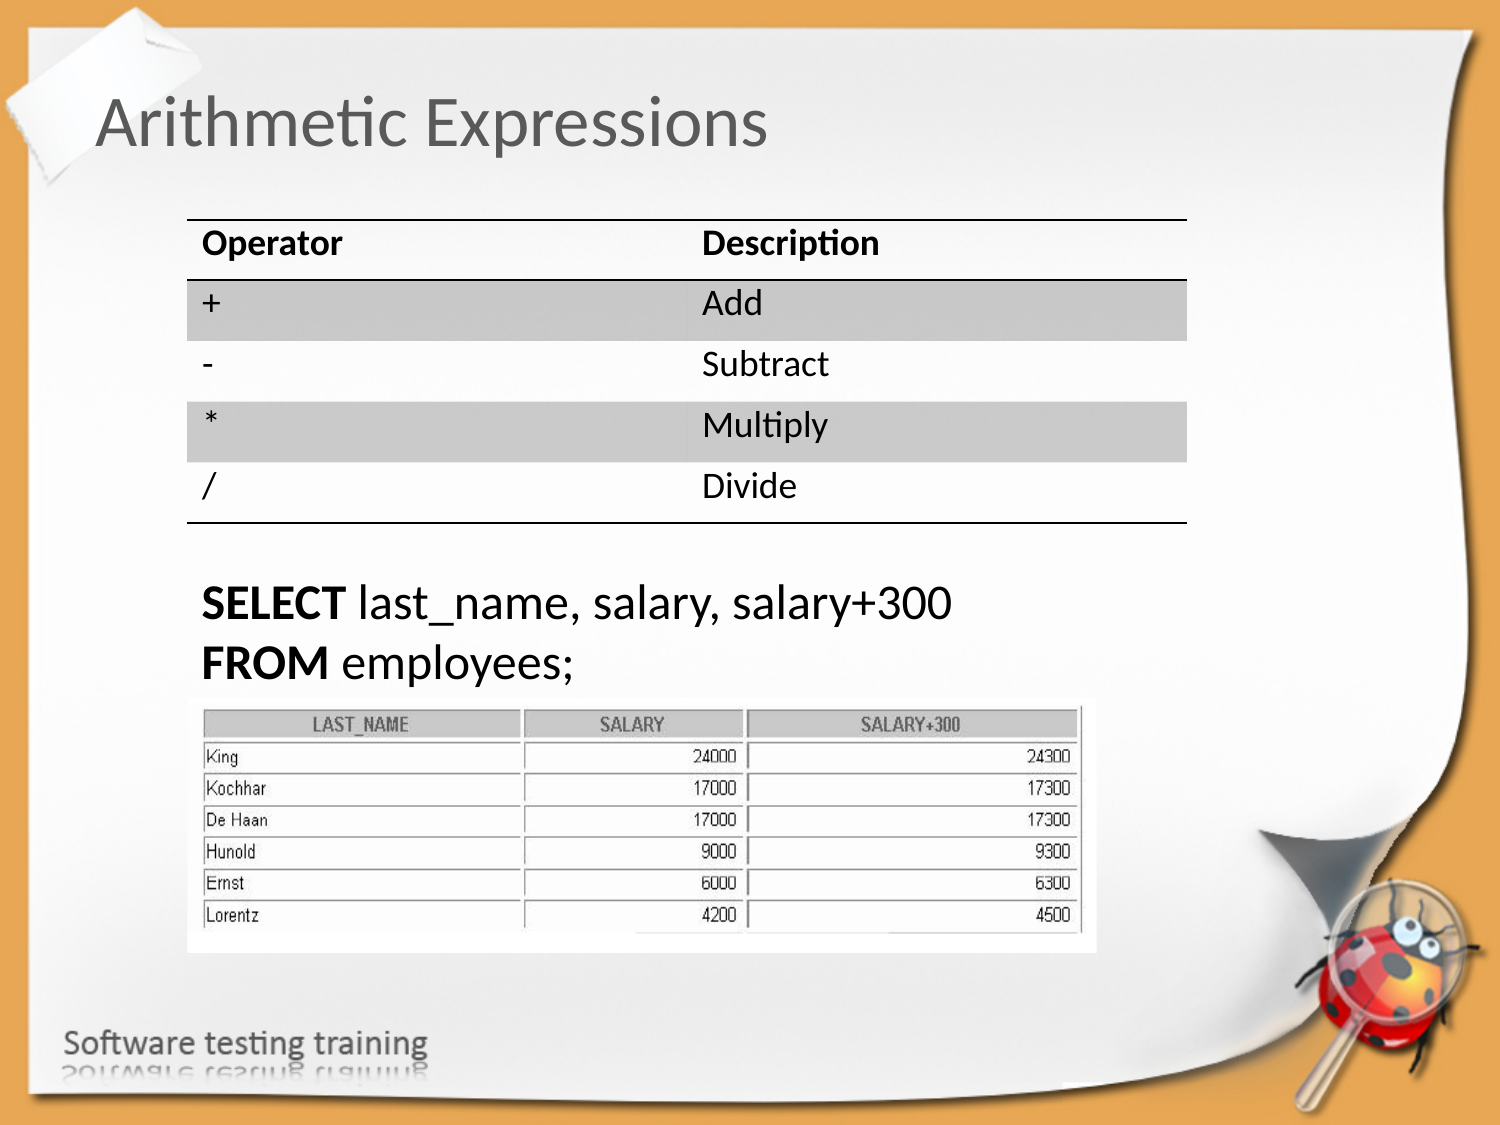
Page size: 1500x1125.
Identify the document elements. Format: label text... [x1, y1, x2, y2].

table_cell * [187, 402, 687, 462]
table_cell Add [687, 281, 1187, 341]
table_cell Multiply [687, 402, 1187, 462]
table_header Description [687, 221, 1187, 279]
table_cell / [187, 462, 687, 522]
text_box Arithmetic Expressions [80, 66, 785, 169]
table_cell Subtract [687, 341, 1187, 402]
table_cell + [187, 281, 687, 341]
table_cell - [187, 341, 687, 402]
text_box SELECT last_name, salary, salary+300 FROM employees; [186, 562, 1180, 698]
table_cell Divide [687, 462, 1187, 522]
picture [0, 0, 1500, 1125]
table_header Operator [187, 221, 687, 279]
